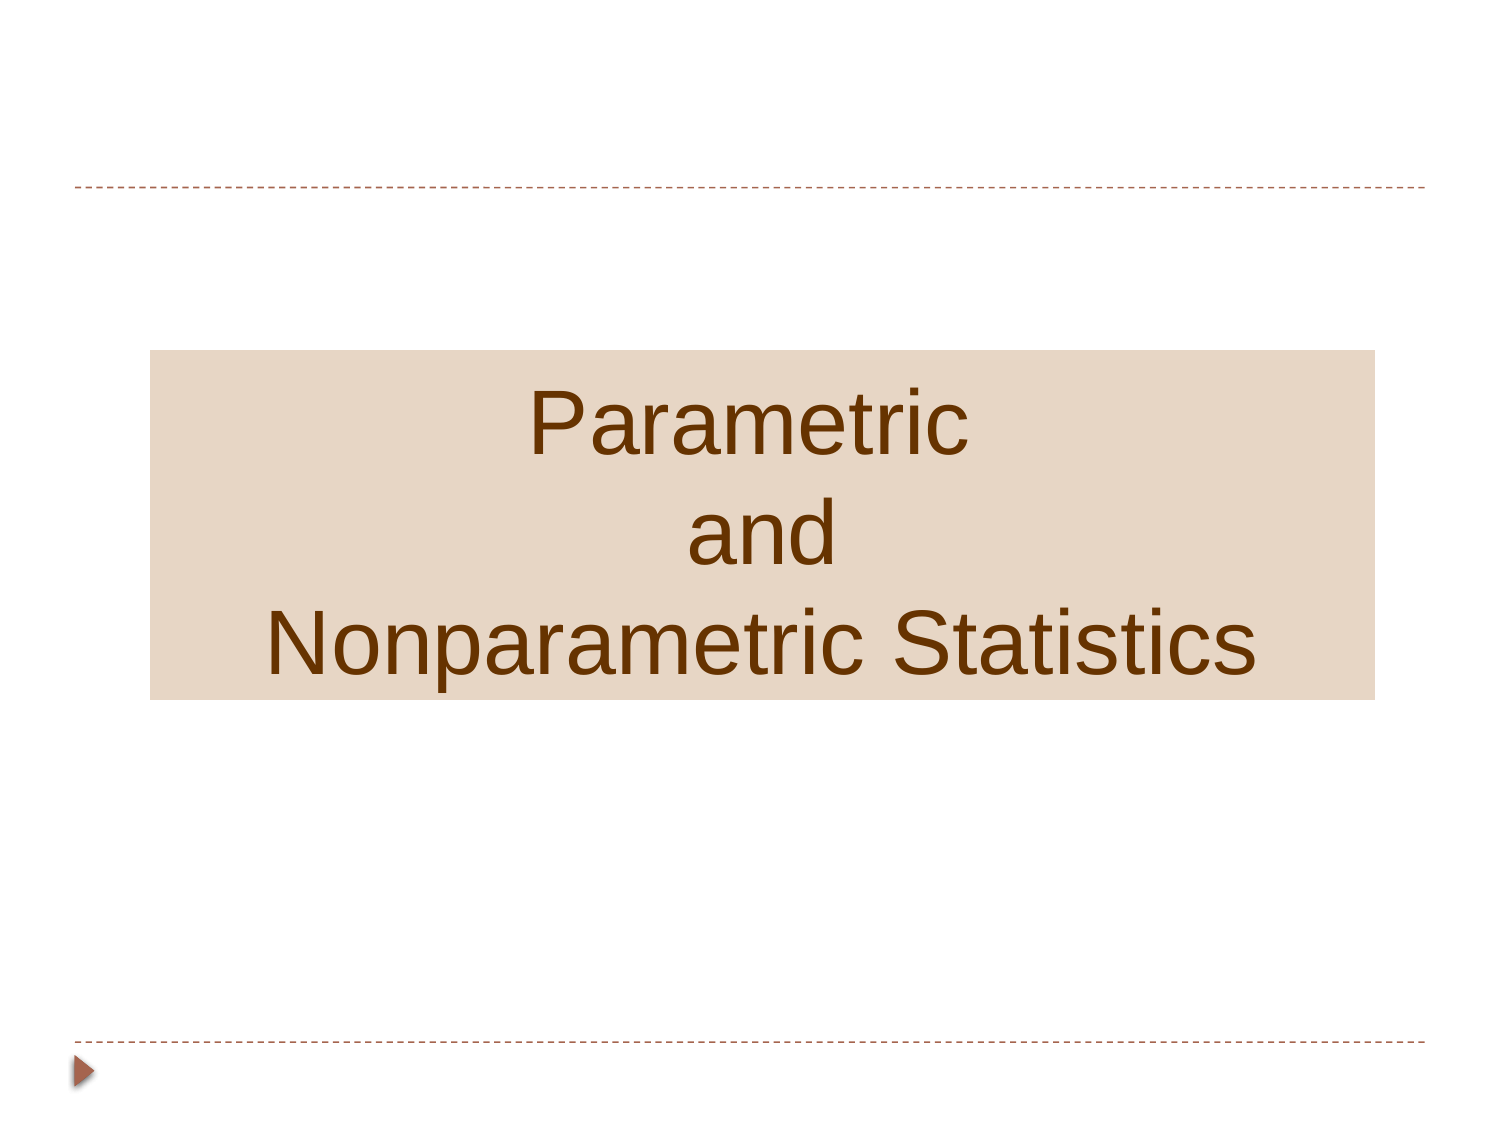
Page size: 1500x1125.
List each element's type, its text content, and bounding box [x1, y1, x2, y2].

title Parametric and Nonparametric Statistics [150, 350, 1375, 700]
